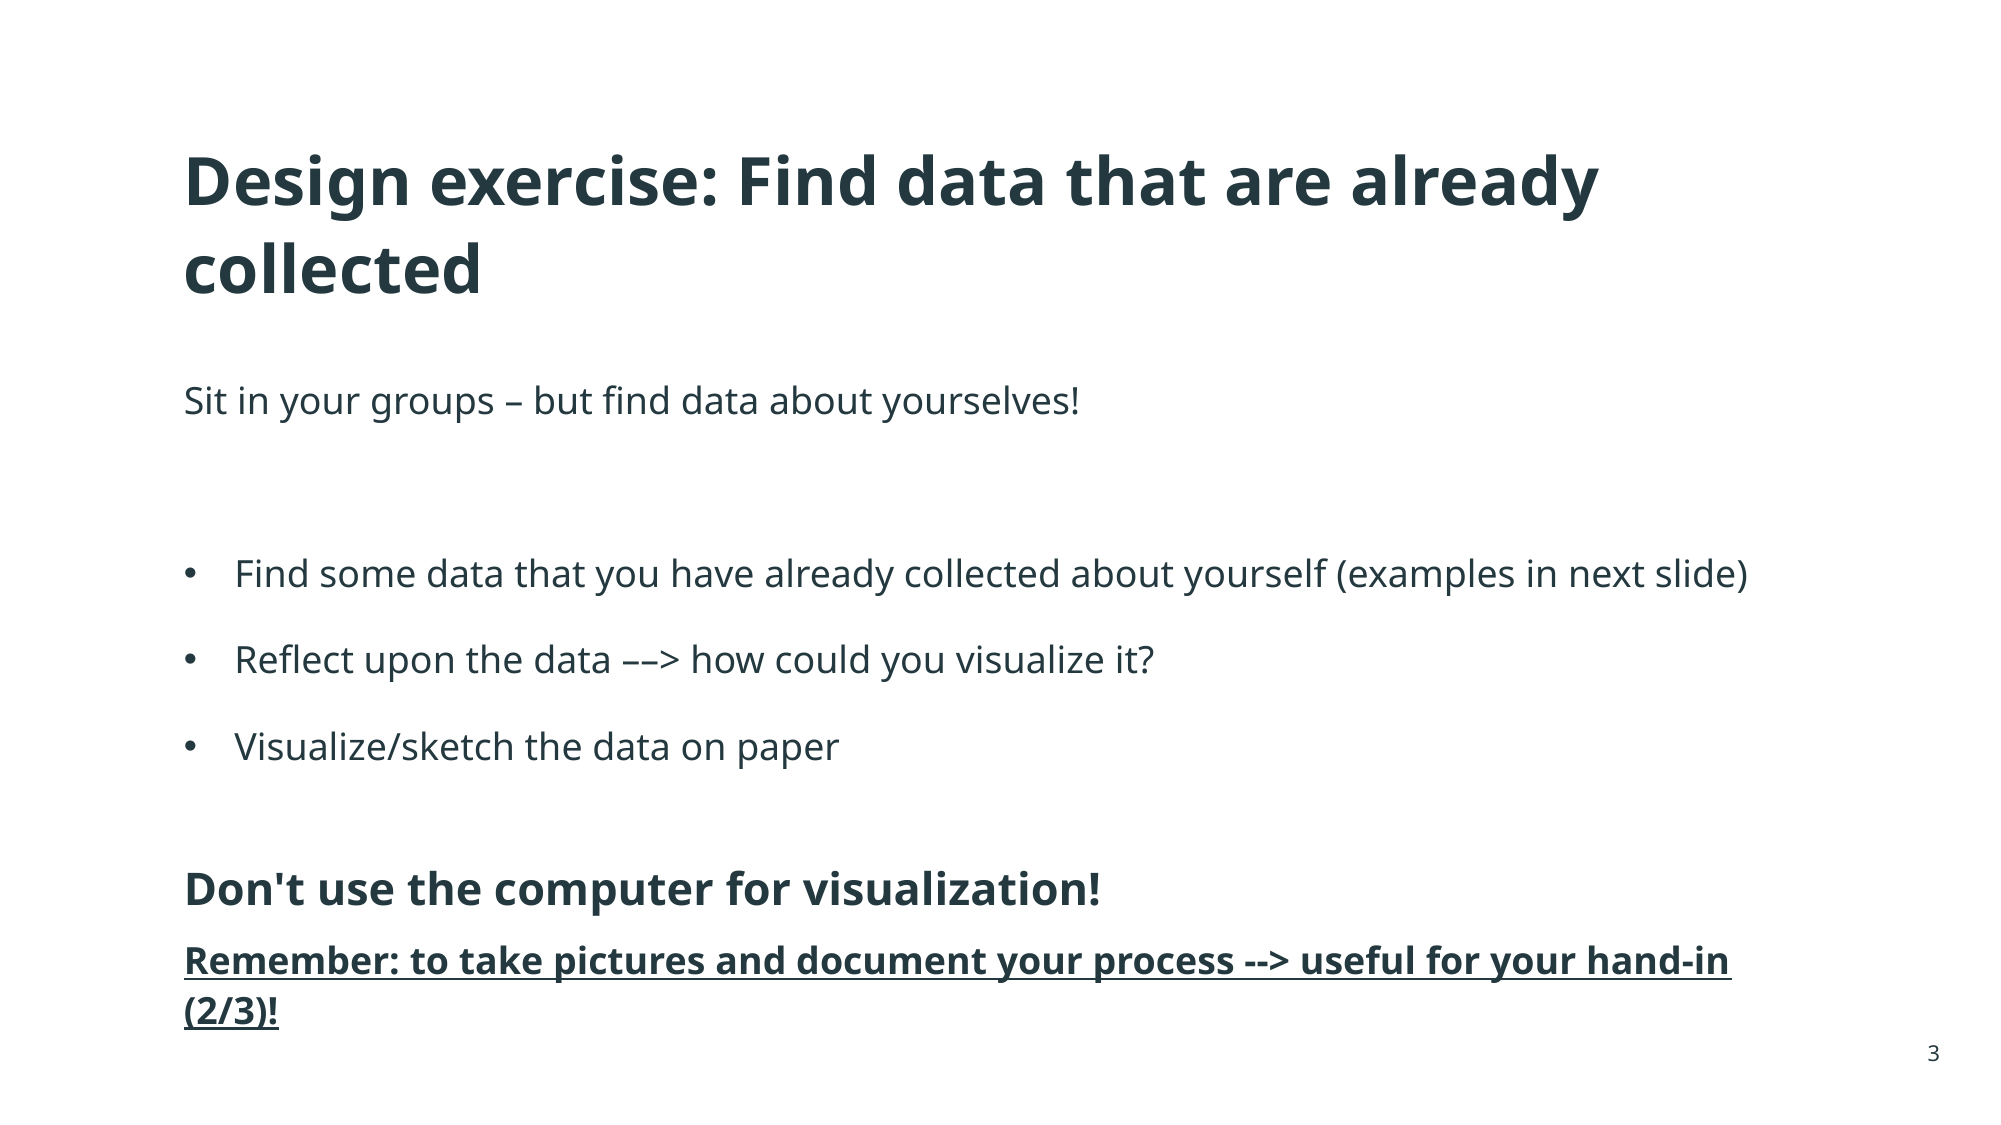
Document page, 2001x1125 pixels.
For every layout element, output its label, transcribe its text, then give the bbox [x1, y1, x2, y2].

list Sit in your groups – but find data about yourselves! Find some data that you have already collected about yourself (examples in next slide) Reflect upon the data ––> how could you visualize it? Visualize/sketch the data on paper Don't use the computer for visualization! Remember: to take pictures and document your process --> useful for your hand-in (2/3)! [168, 347, 1832, 1044]
title Design exercise: Find data that are already collected [168, 102, 1832, 314]
slide_number 3 [1869, 1024, 1956, 1085]
